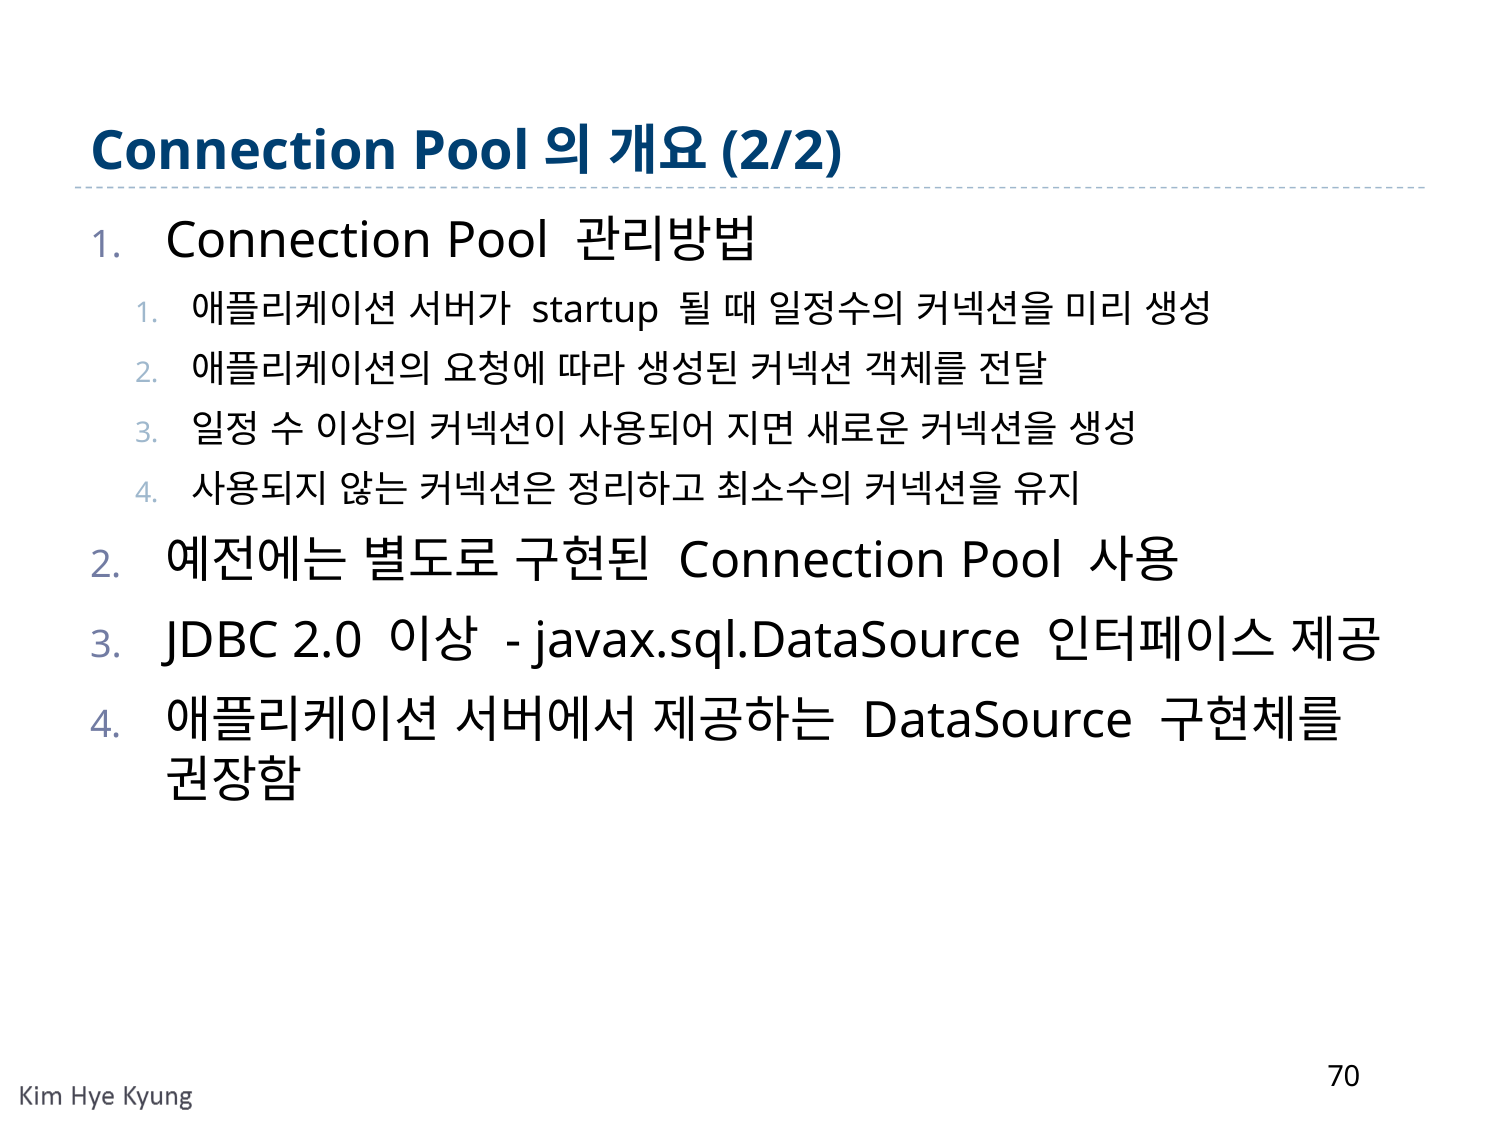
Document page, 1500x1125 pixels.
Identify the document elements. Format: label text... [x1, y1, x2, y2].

slide_number 70 [1312, 1050, 1438, 1110]
picture [0, 1068, 578, 1125]
title Connection Pool의 개요(2/2) [75, 24, 1425, 188]
list Connection Pool 관리방법 애플리케이션 서버가 startup 될 때 일정수의 커넥션을 미리 생성 애플리케이션의 요청에 따라 생성된 커넥션 객체를 전달 일정 수 이상의 커넥션이 사용되어 지면 새로운 커넥션을 생성 사용되지 않는 커넥션은 정리하고 최소수의 커넥션을 유지 예전에는 별도로 구현된 Connection Pool 사용 JDBC 2.0 이상 - javax.sql.DataSource 인터페이스 제공 애플리케이션 서버에서 제공하는 DataSource 구현체를 권장함 [75, 200, 1425, 1010]
